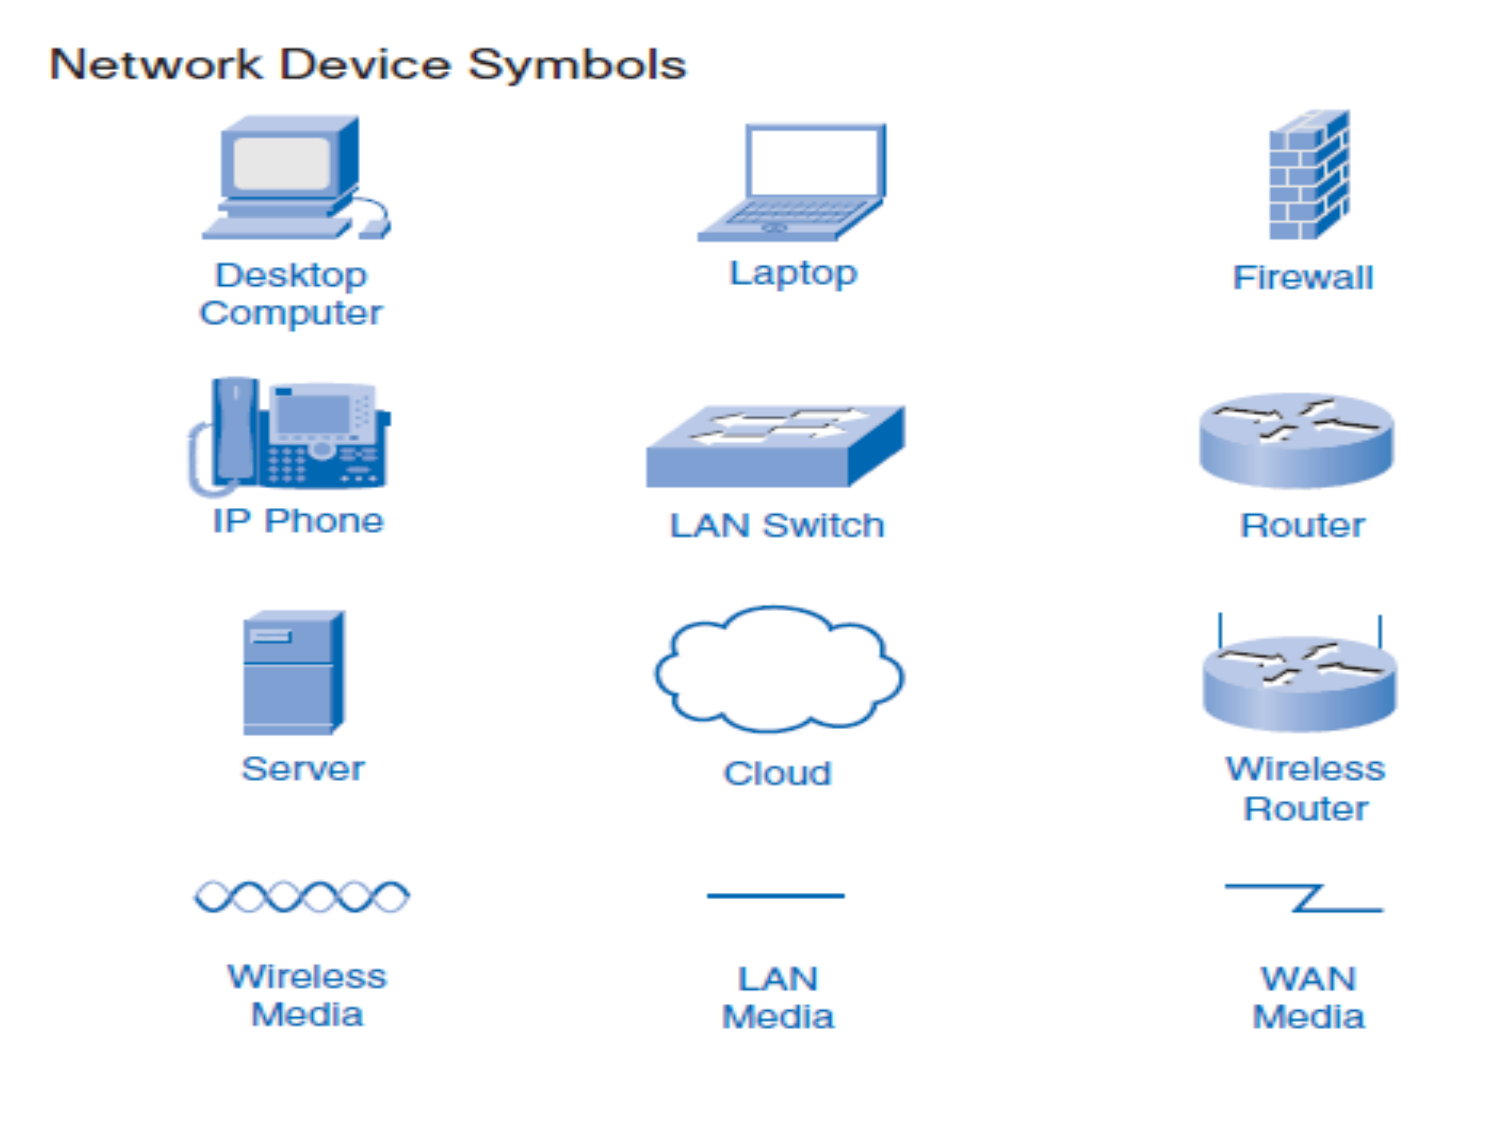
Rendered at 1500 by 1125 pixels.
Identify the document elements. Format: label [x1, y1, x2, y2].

list [37, 37, 1451, 1088]
